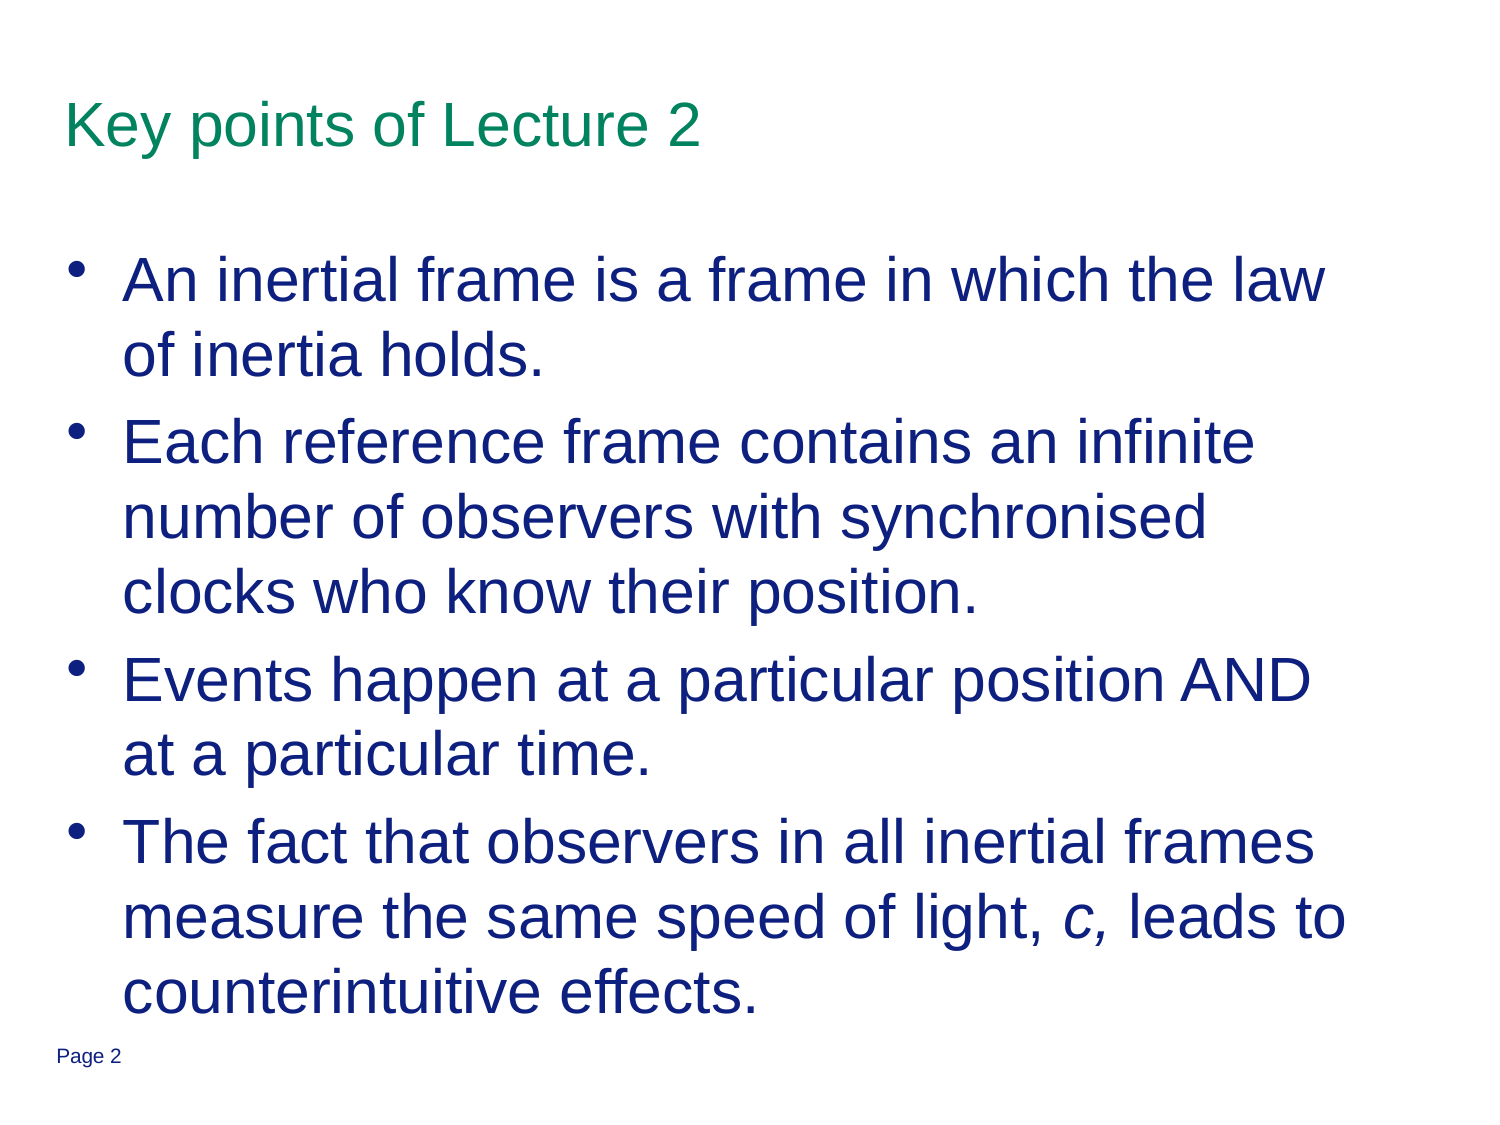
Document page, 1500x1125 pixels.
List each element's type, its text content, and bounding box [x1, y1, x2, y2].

title Key points of Lecture 2 [49, 28, 1325, 216]
slide_number Page 2 [40, 1034, 392, 1114]
list An inertial frame is a frame in which the law of inertia holds. Each reference frame contains an infinite number of observers with synchronised clocks who know their position. Events happen at a particular position AND at a particular time. The fact that observers in all inertial frames measure the same speed of light, c, leads to counterintuitive effects. [51, 231, 1376, 907]
